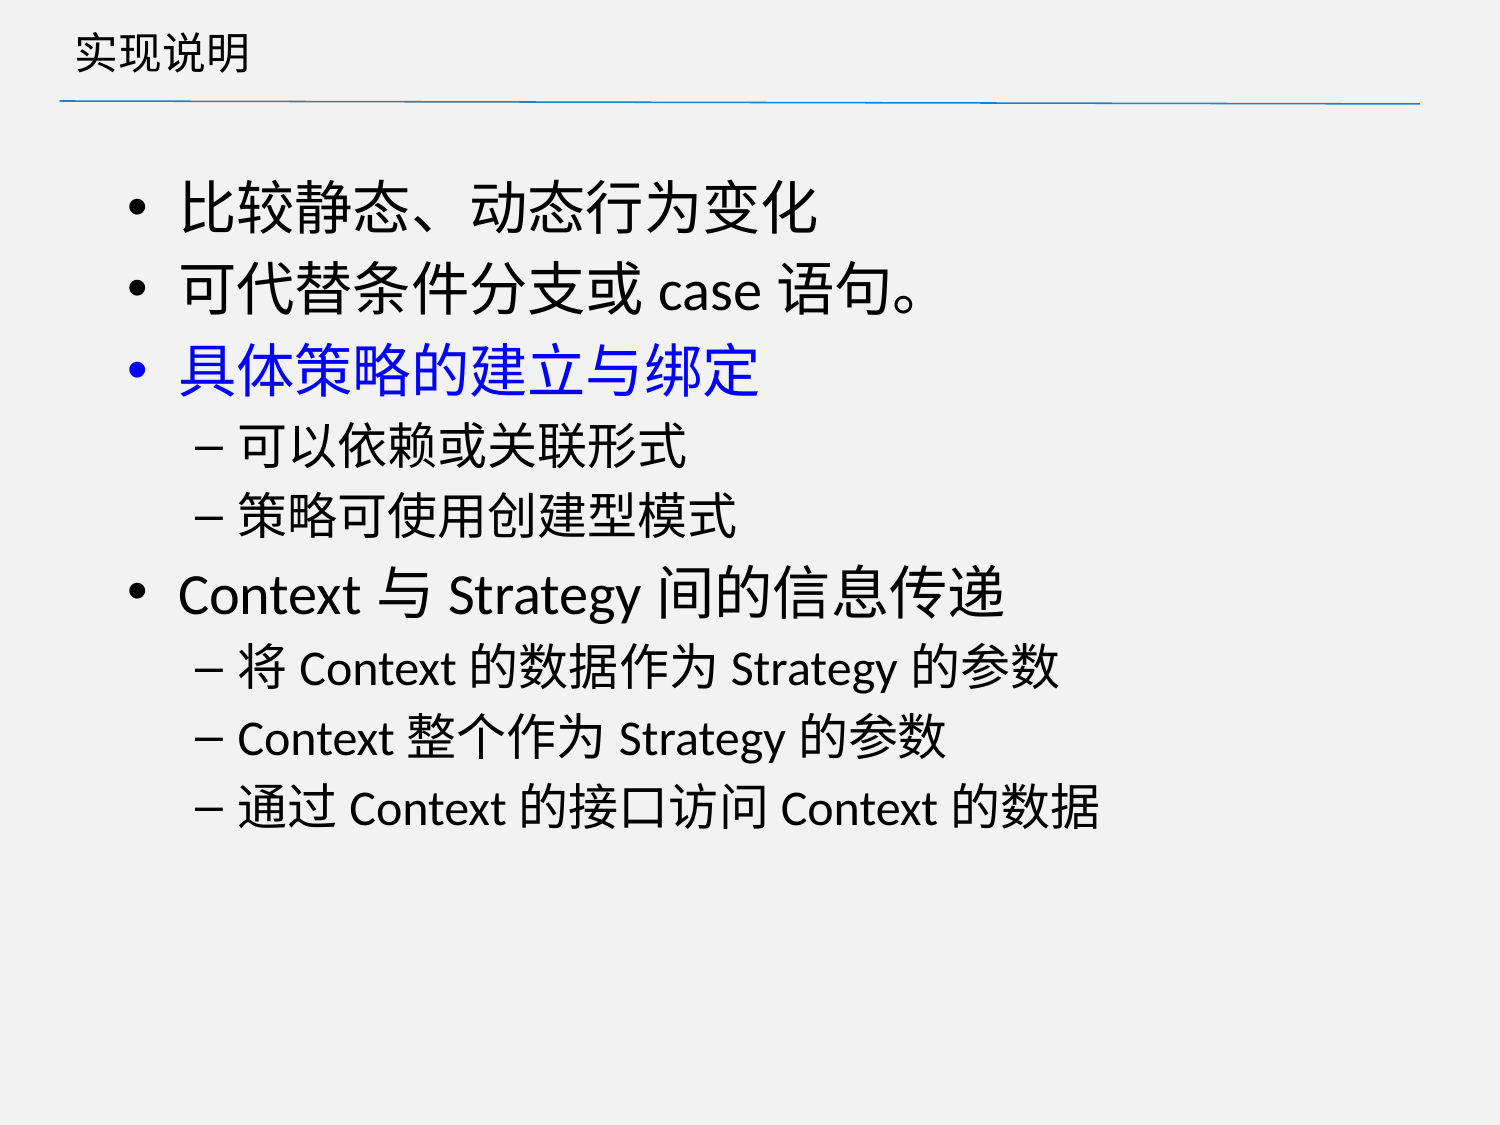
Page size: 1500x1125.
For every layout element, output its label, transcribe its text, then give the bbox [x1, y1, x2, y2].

title 实现说明 [59, 12, 1354, 93]
list 比较静态、动态行为变化 可代替条件分支或case语句。 具体策略的建立与绑定 可以依赖或关联形式 策略可使用创建型模式 Context与Strategy间的信息传递 将Context的数据作为Strategy的参数 Context整个作为Strategy的参数 通过Context的接口访问Context的数据 [112, 163, 1407, 878]
